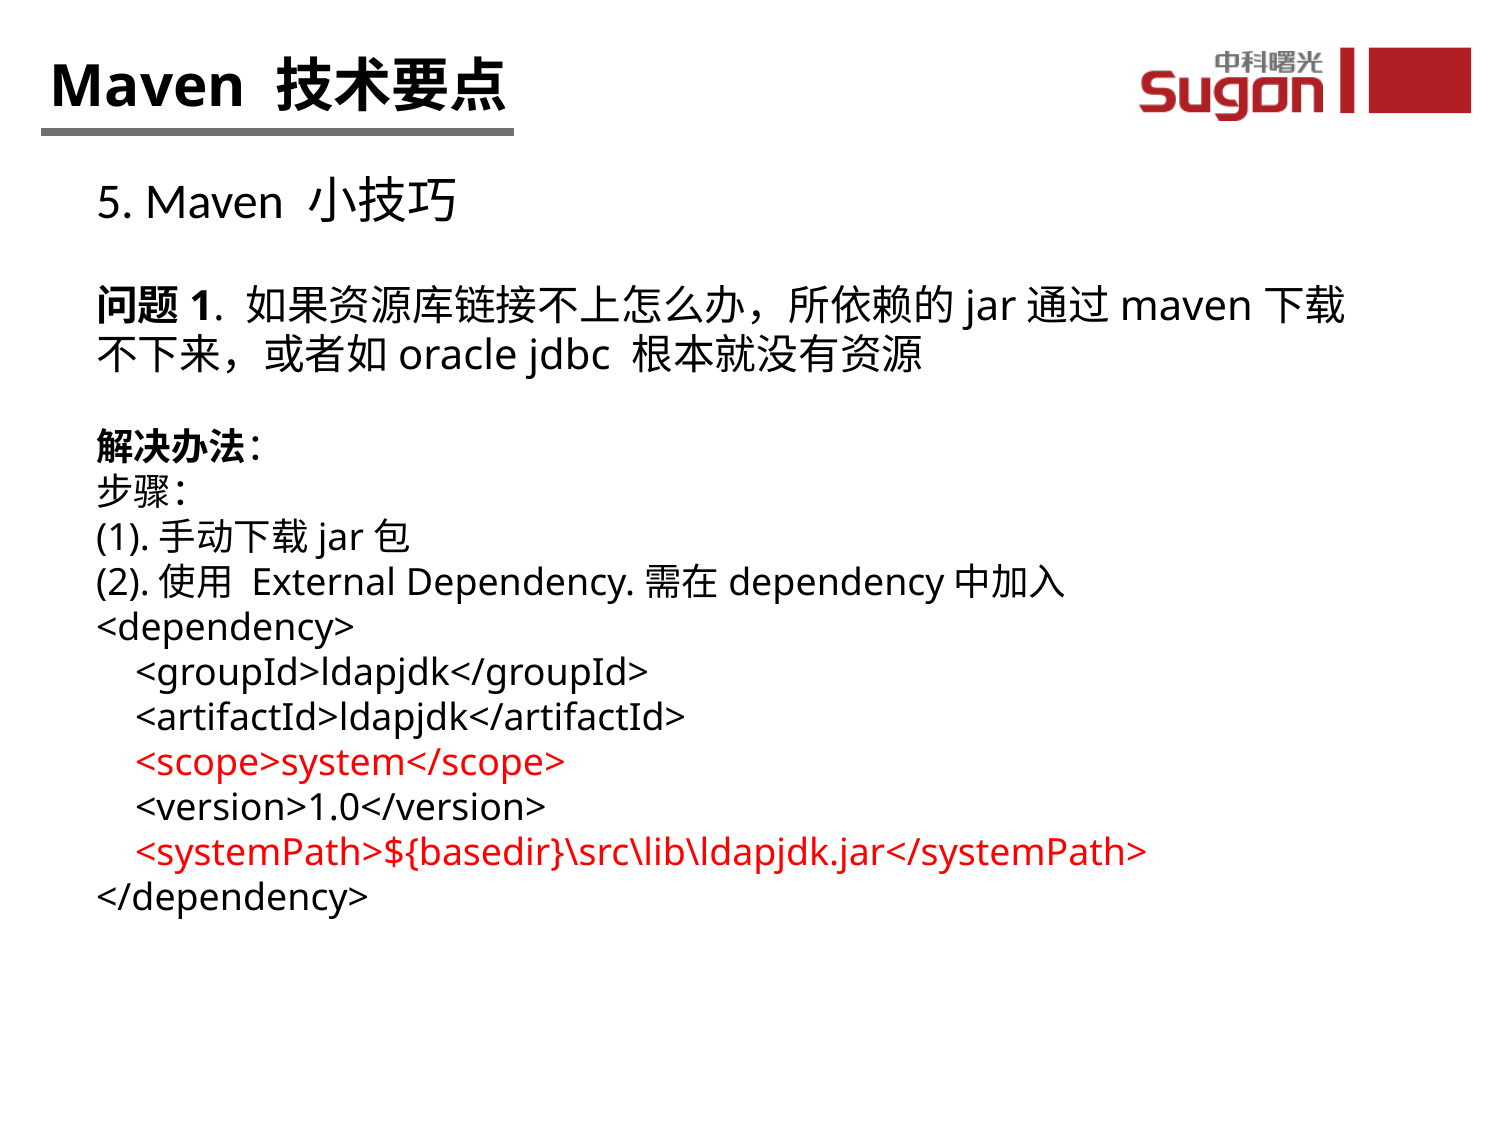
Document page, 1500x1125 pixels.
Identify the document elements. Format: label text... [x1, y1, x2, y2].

picture [1139, 51, 1323, 121]
text_box 5. Maven 小技巧 问题1. 如果资源库链接不上怎么办，所依赖的jar通过maven下载不下来，或者如oracle jdbc 根本就没有资源 解决办法： 步骤： (1).手动下载jar包 (2).使用 External Dependency.需在dependency中加入 <dependency> <groupId>ldapjdk</groupId> <artifactId>ldapjdk</artifactId> <scope>system</scope> <version>1.0</version> <systemPath>${basedir}\src\lib\ldapjdk.jar</systemPath> </dependency> [88, 160, 1376, 1016]
list Maven 技术要点 [41, 35, 799, 131]
